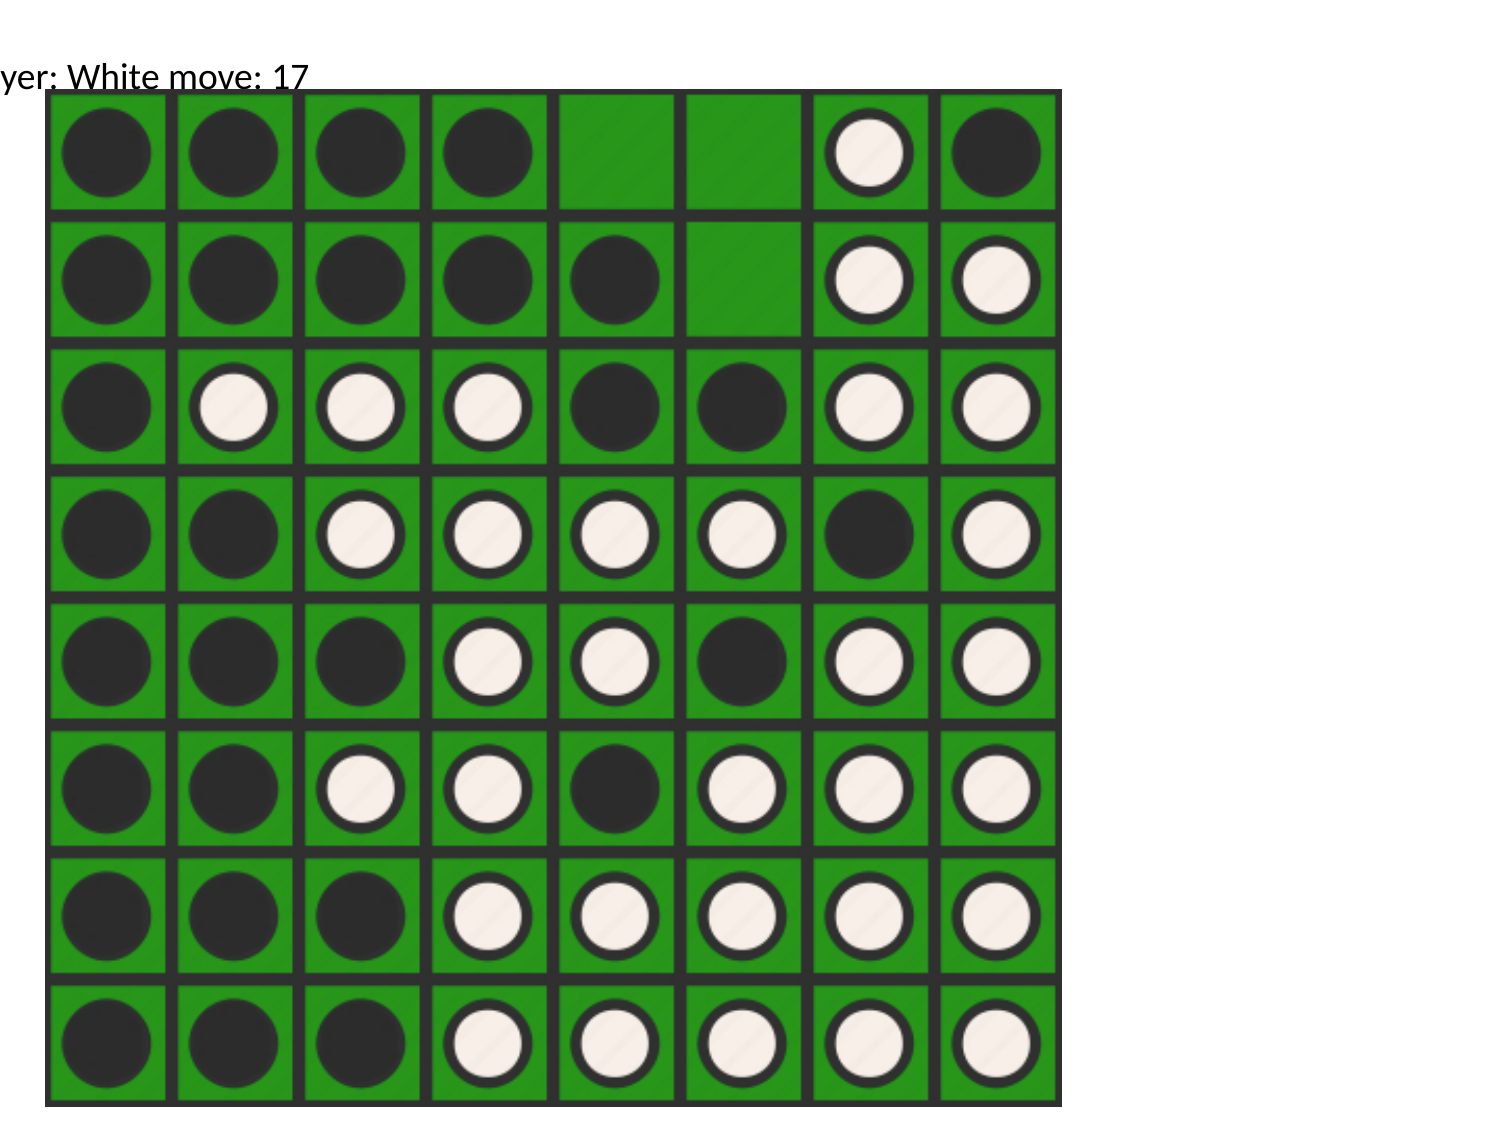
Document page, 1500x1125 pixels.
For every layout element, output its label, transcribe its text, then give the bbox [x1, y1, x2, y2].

text_box turn: 58 player: White move: 17 [0, 44, 325, 105]
picture [44, 89, 1062, 1107]
